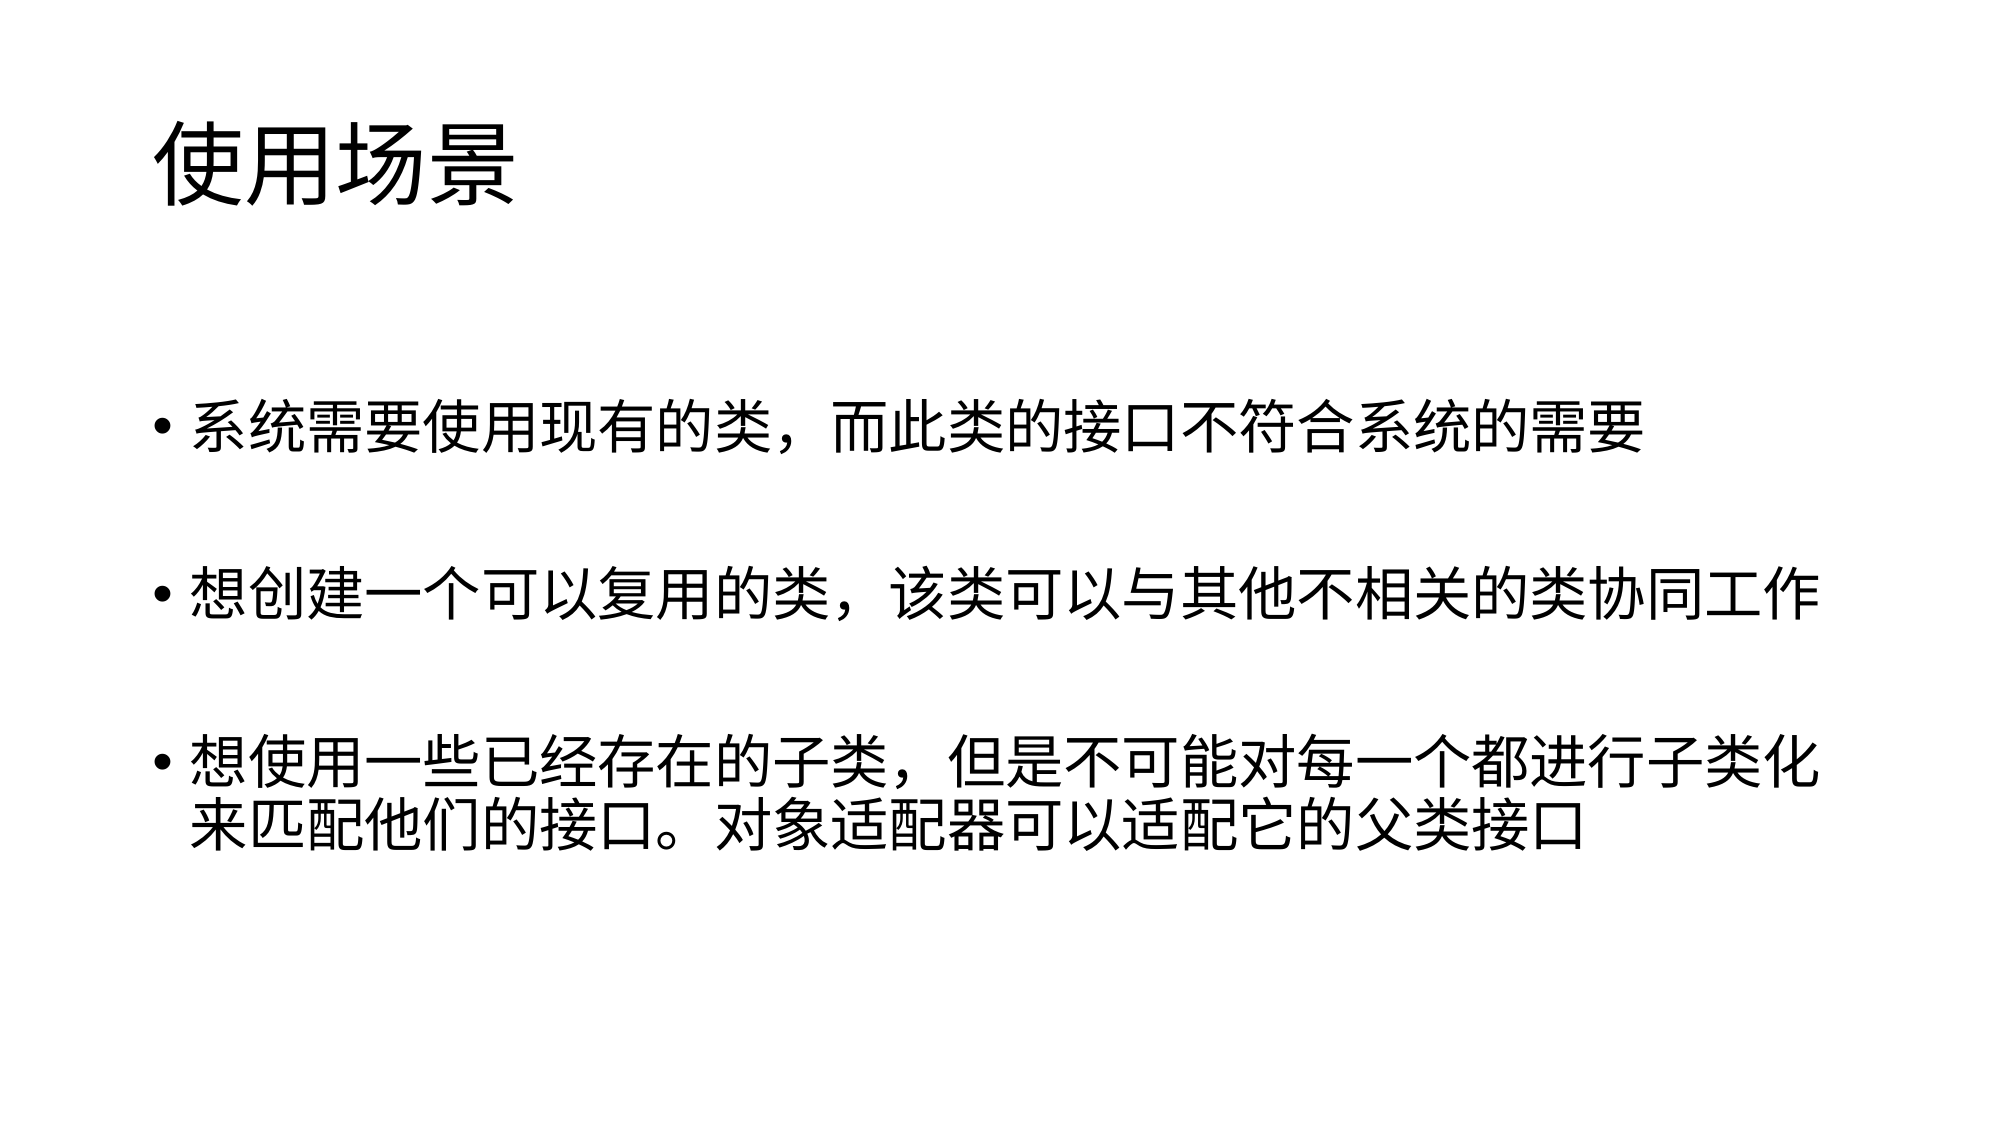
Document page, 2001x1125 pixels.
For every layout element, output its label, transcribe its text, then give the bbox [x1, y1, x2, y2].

list 系统需要使用现有的类，而此类的接口不符合系统的需要 想创建一个可以复用的类，该类可以与其他不相关的类协同工作 想使用一些已经存在的子类，但是不可能对每一个都进行子类化来匹配他们的接口。对象适配器可以适配它的父类接口 [137, 299, 1863, 1014]
title 使用场景 [137, 59, 1863, 278]
